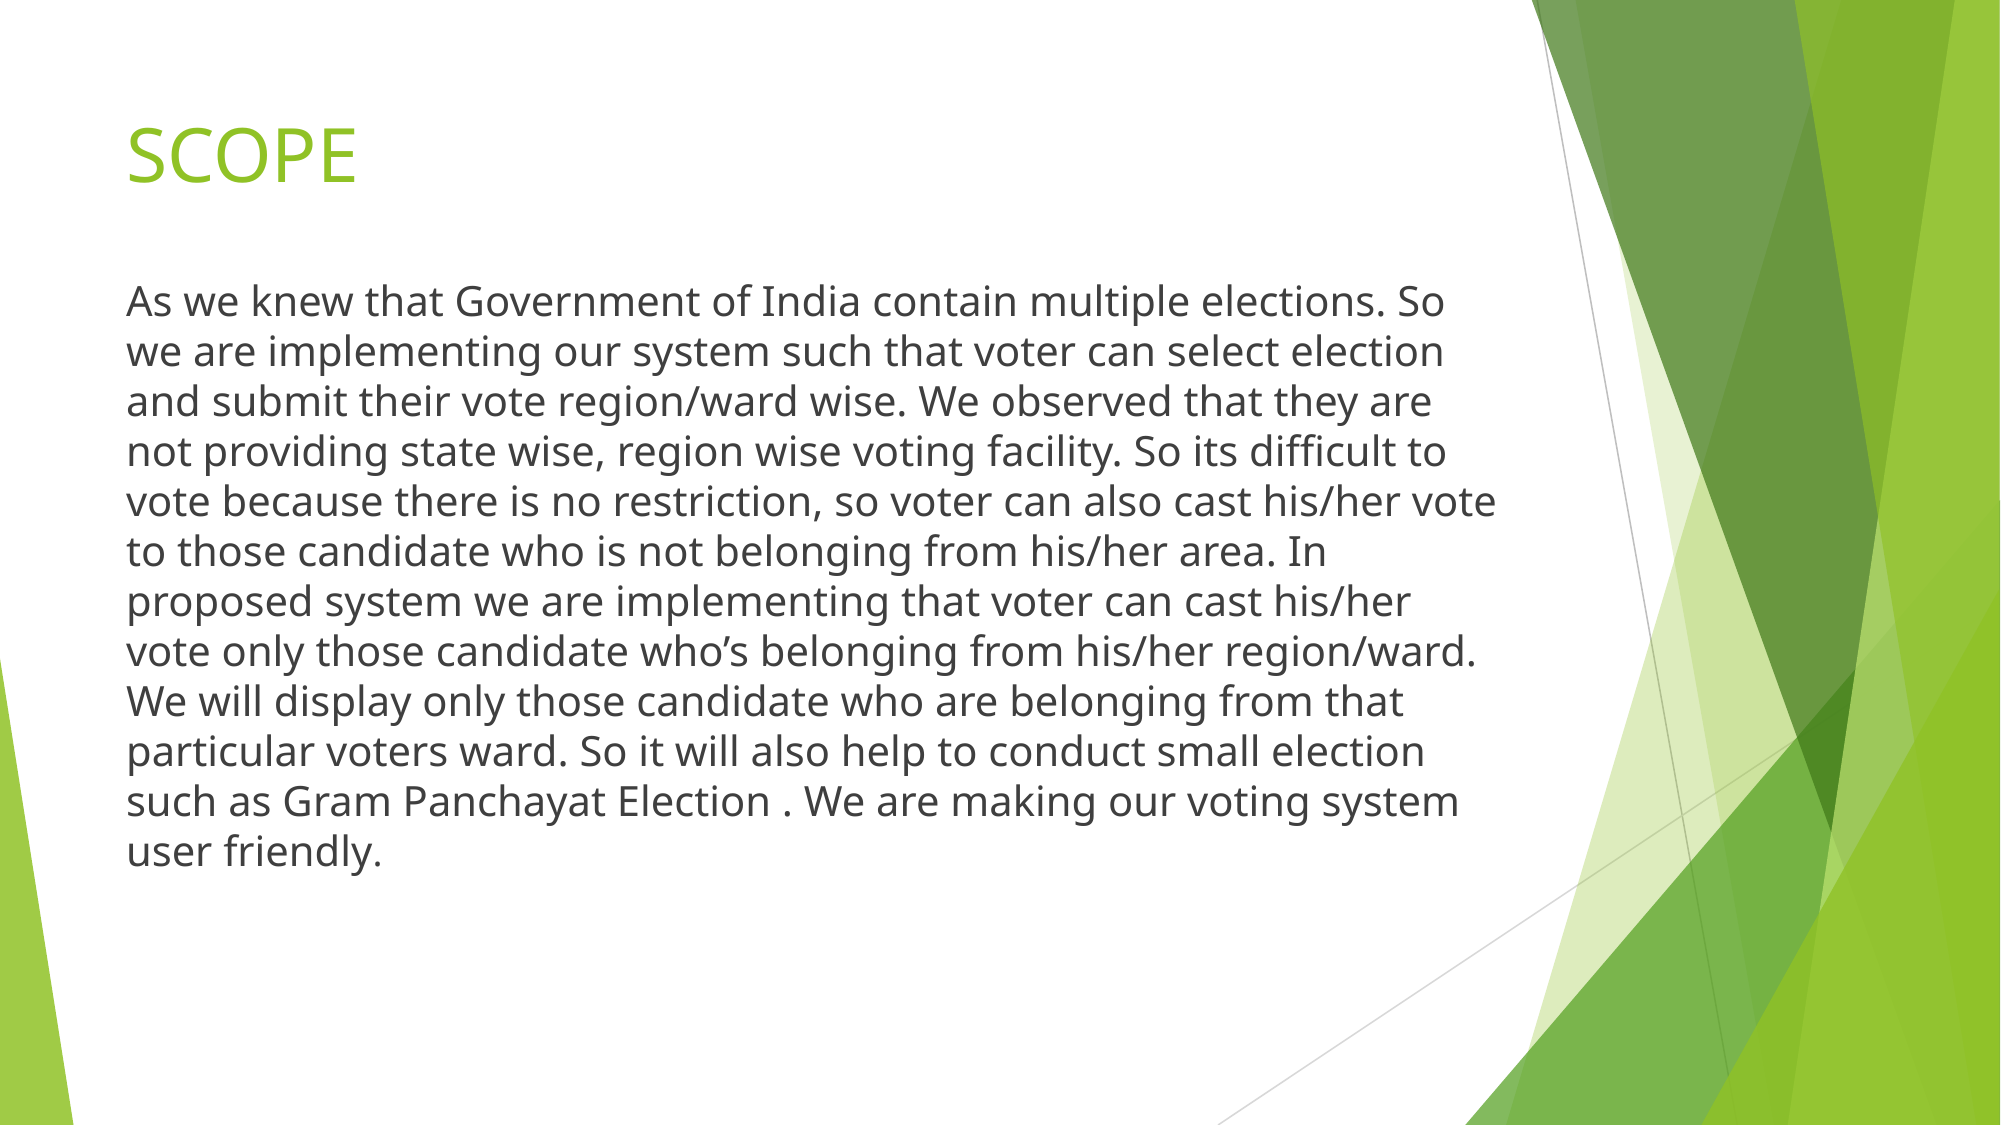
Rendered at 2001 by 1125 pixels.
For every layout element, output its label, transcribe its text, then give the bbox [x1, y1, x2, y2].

title SCOPE [111, 99, 1522, 266]
list As we knew that Government of India contain multiple elections. So we are implementing our system such that voter can select election and submit their vote region/ward wise. We observed that they are not providing state wise, region wise voting facility. So its difficult to vote because there is no restriction, so voter can also cast his/her vote to those candidate who is not belonging from his/her area. In proposed system we are implementing that voter can cast his/her vote only those candidate who’s belonging from his/her region/ward. We will display only those candidate who are belonging from that particular voters ward. So it will also help to conduct small election such as Gram Panchayat Election . We are making our voting system user friendly. [111, 266, 1522, 992]
